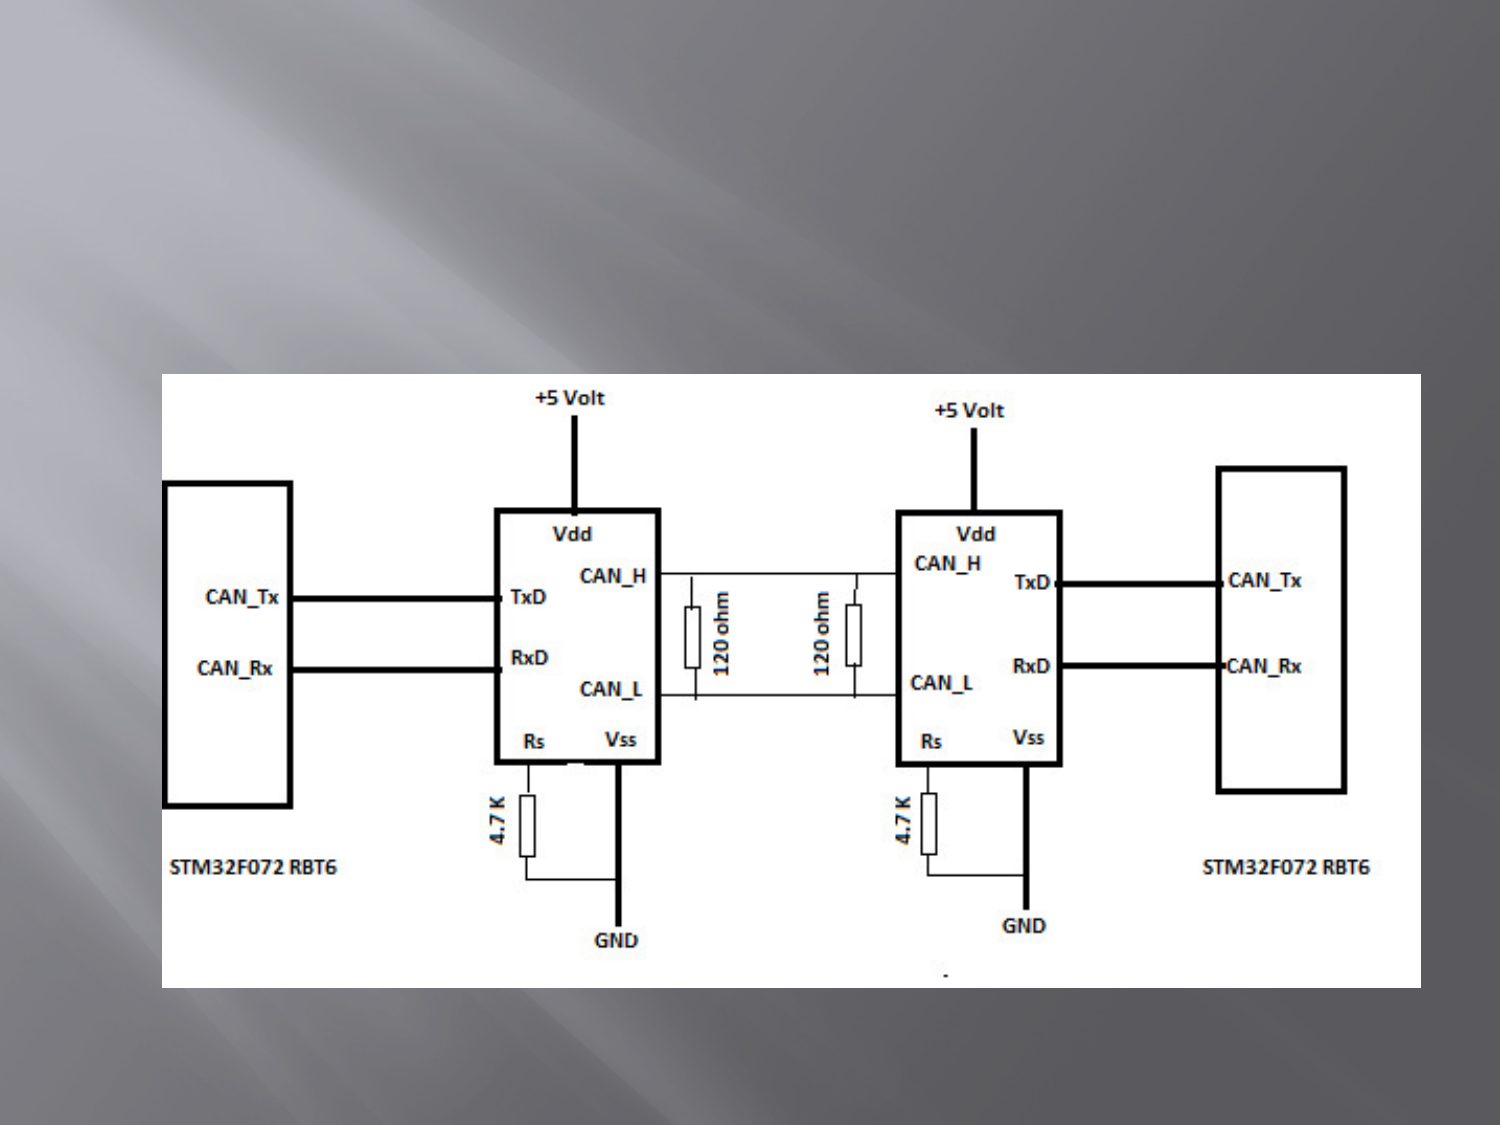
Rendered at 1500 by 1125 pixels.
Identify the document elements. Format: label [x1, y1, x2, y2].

list [162, 374, 1422, 988]
